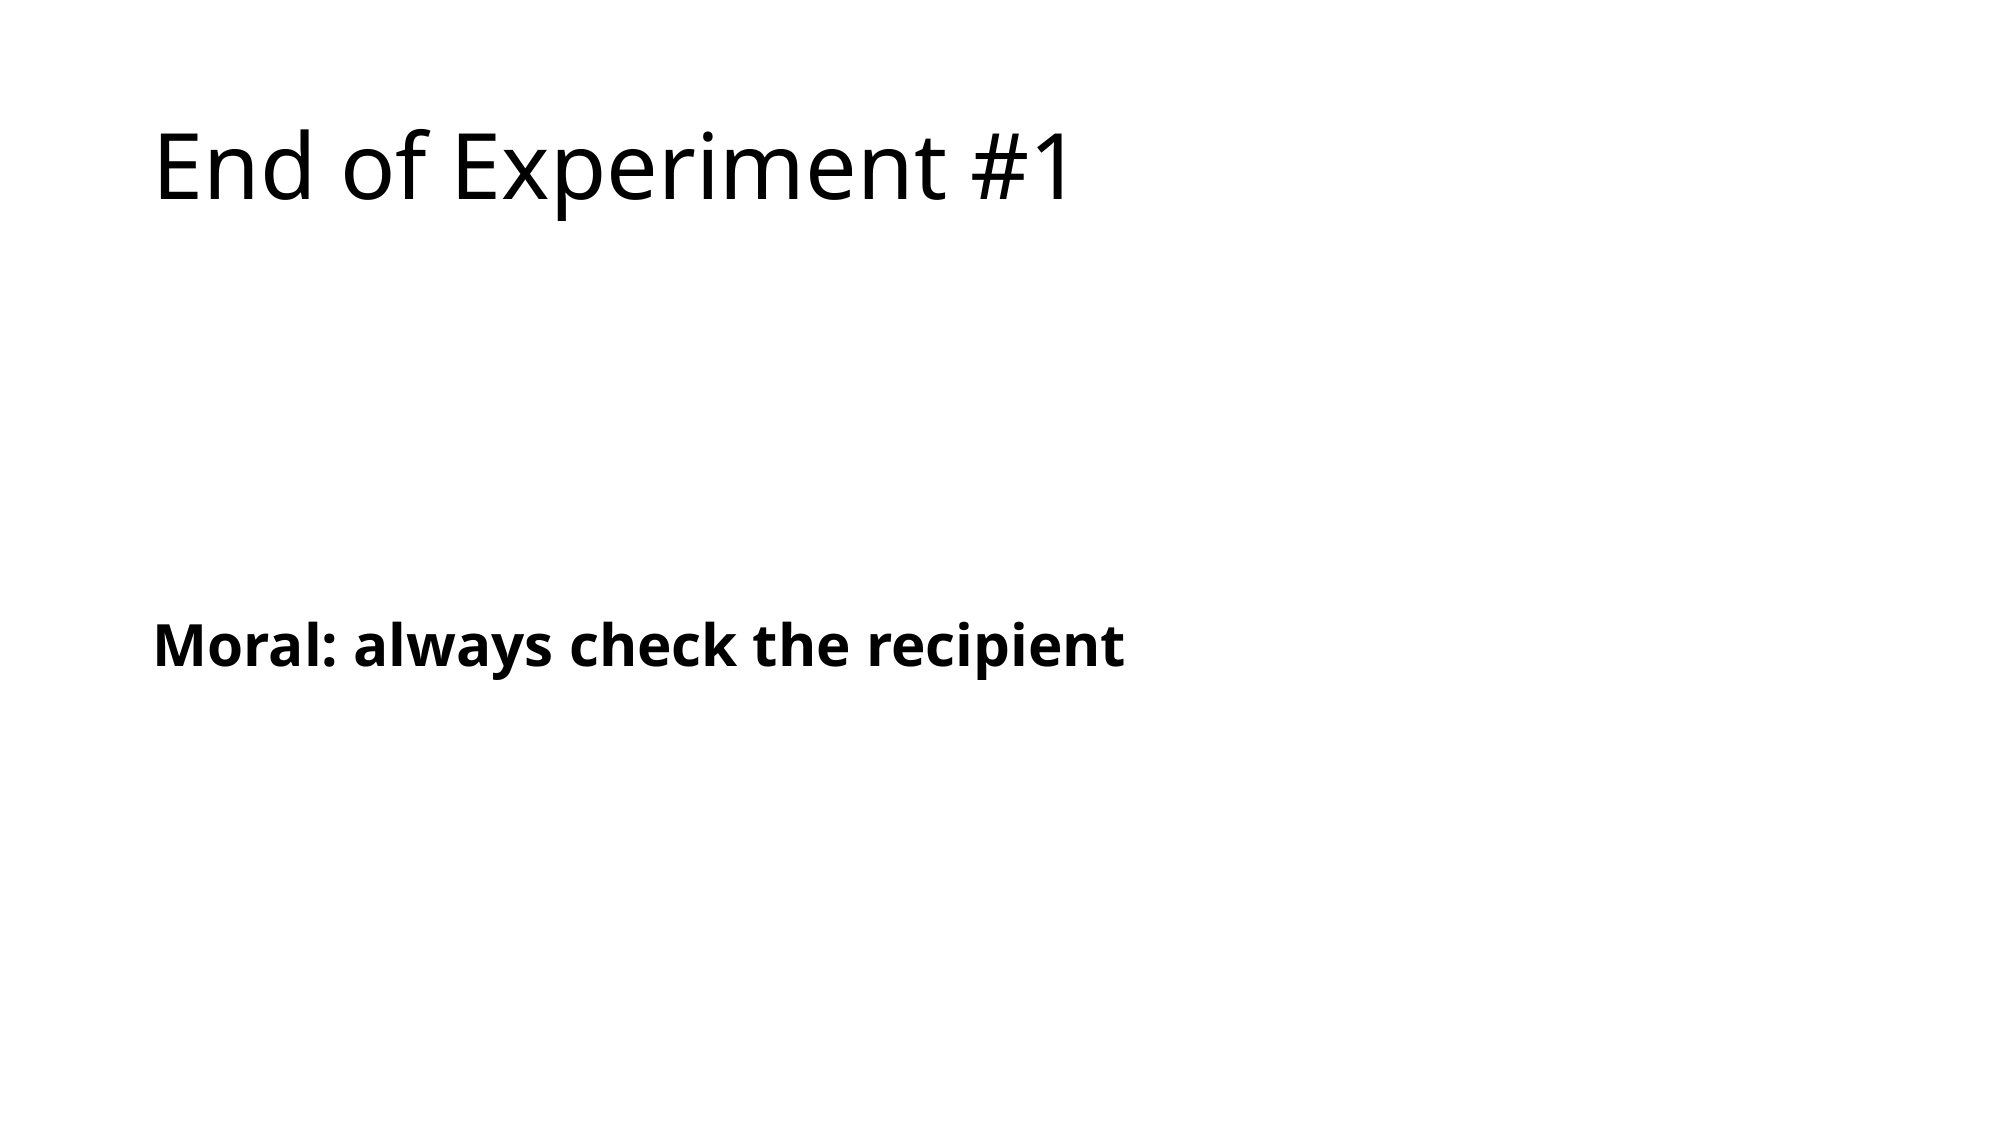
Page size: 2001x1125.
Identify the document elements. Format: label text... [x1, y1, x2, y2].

title End of Experiment #1 Moral: always check the recipient [137, 59, 1863, 850]
